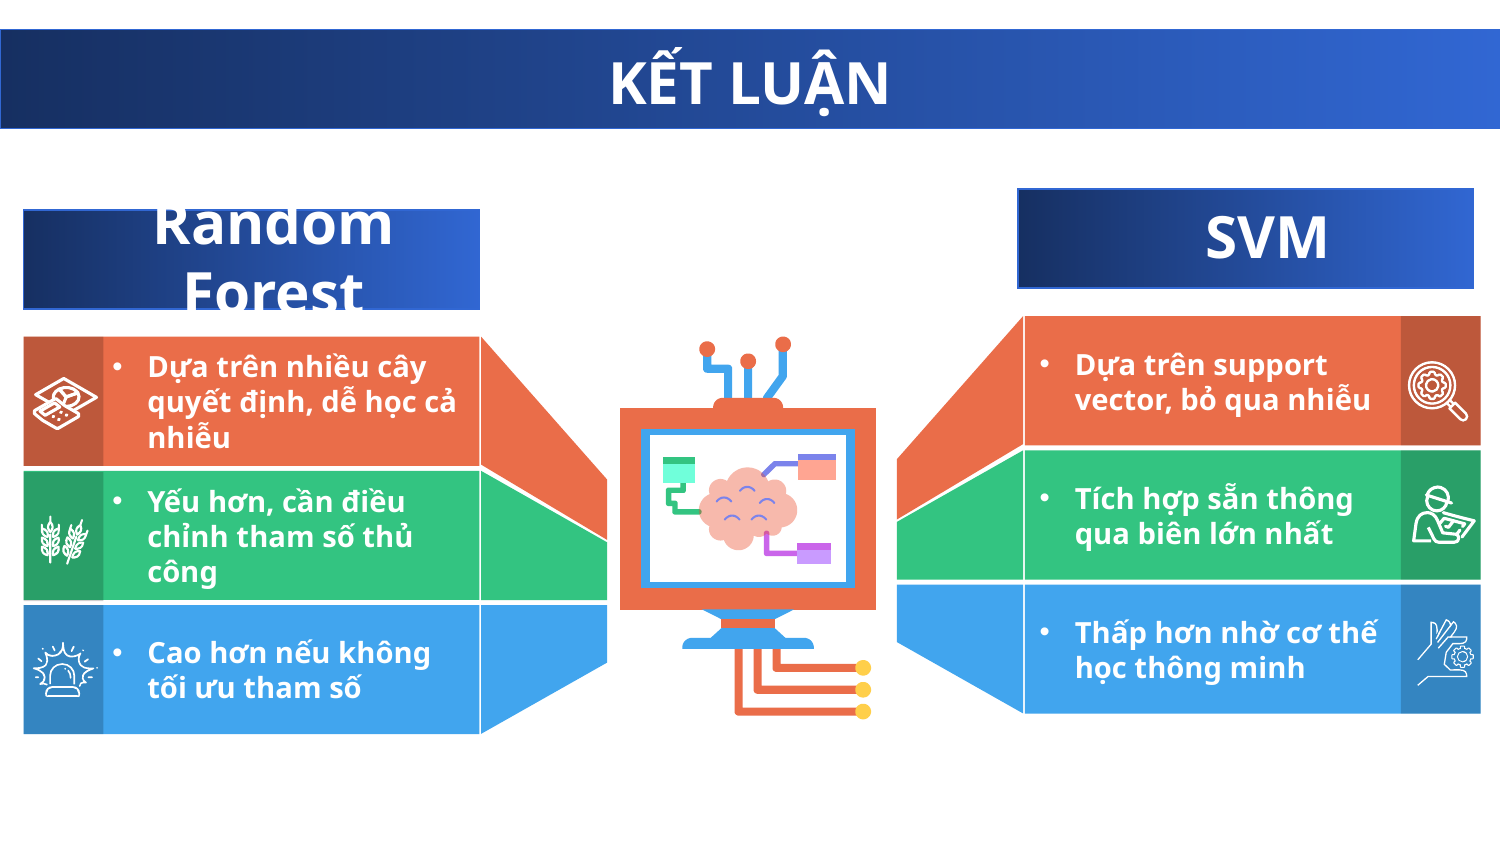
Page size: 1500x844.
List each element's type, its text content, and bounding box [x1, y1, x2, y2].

text_box KẾT LUẬN [74, 50, 1425, 112]
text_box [1406, 360, 1468, 421]
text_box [34, 378, 97, 429]
text_box [1400, 584, 1482, 715]
text_box Tích hợp sẵn thông qua biên lớn nhất [1025, 449, 1400, 581]
text_box [23, 336, 104, 467]
text_box [23, 210, 480, 310]
text_box [895, 448, 1025, 581]
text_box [40, 515, 89, 565]
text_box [619, 336, 887, 720]
text_box Dựa trên support vector, bỏ qua nhiễu [1024, 315, 1400, 446]
text_box [23, 471, 104, 602]
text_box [32, 641, 99, 698]
text_box [480, 469, 609, 602]
text_box [0, 29, 1500, 129]
text_box [1400, 449, 1482, 581]
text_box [1413, 487, 1475, 543]
text_box Yếu hơn, cần điều chỉnh tham số thủ công [23, 470, 480, 601]
text_box [480, 603, 609, 736]
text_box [1417, 618, 1474, 686]
text_box SVM [1081, 204, 1455, 266]
text_box [895, 583, 1025, 716]
text_box [23, 604, 104, 735]
text_box [1018, 189, 1474, 289]
text_box [480, 333, 609, 541]
text_box Thấp hơn nhờ cơ thế học thông minh [1025, 584, 1400, 715]
text_box [1400, 315, 1482, 446]
text_box Random Forest [87, 225, 460, 287]
text_box Cao hơn nếu không tối ưu tham số [104, 604, 480, 735]
text_box Dựa trên nhiều cây quyết định, dễ học cả nhiễu [104, 336, 480, 467]
text_box [895, 313, 1025, 521]
